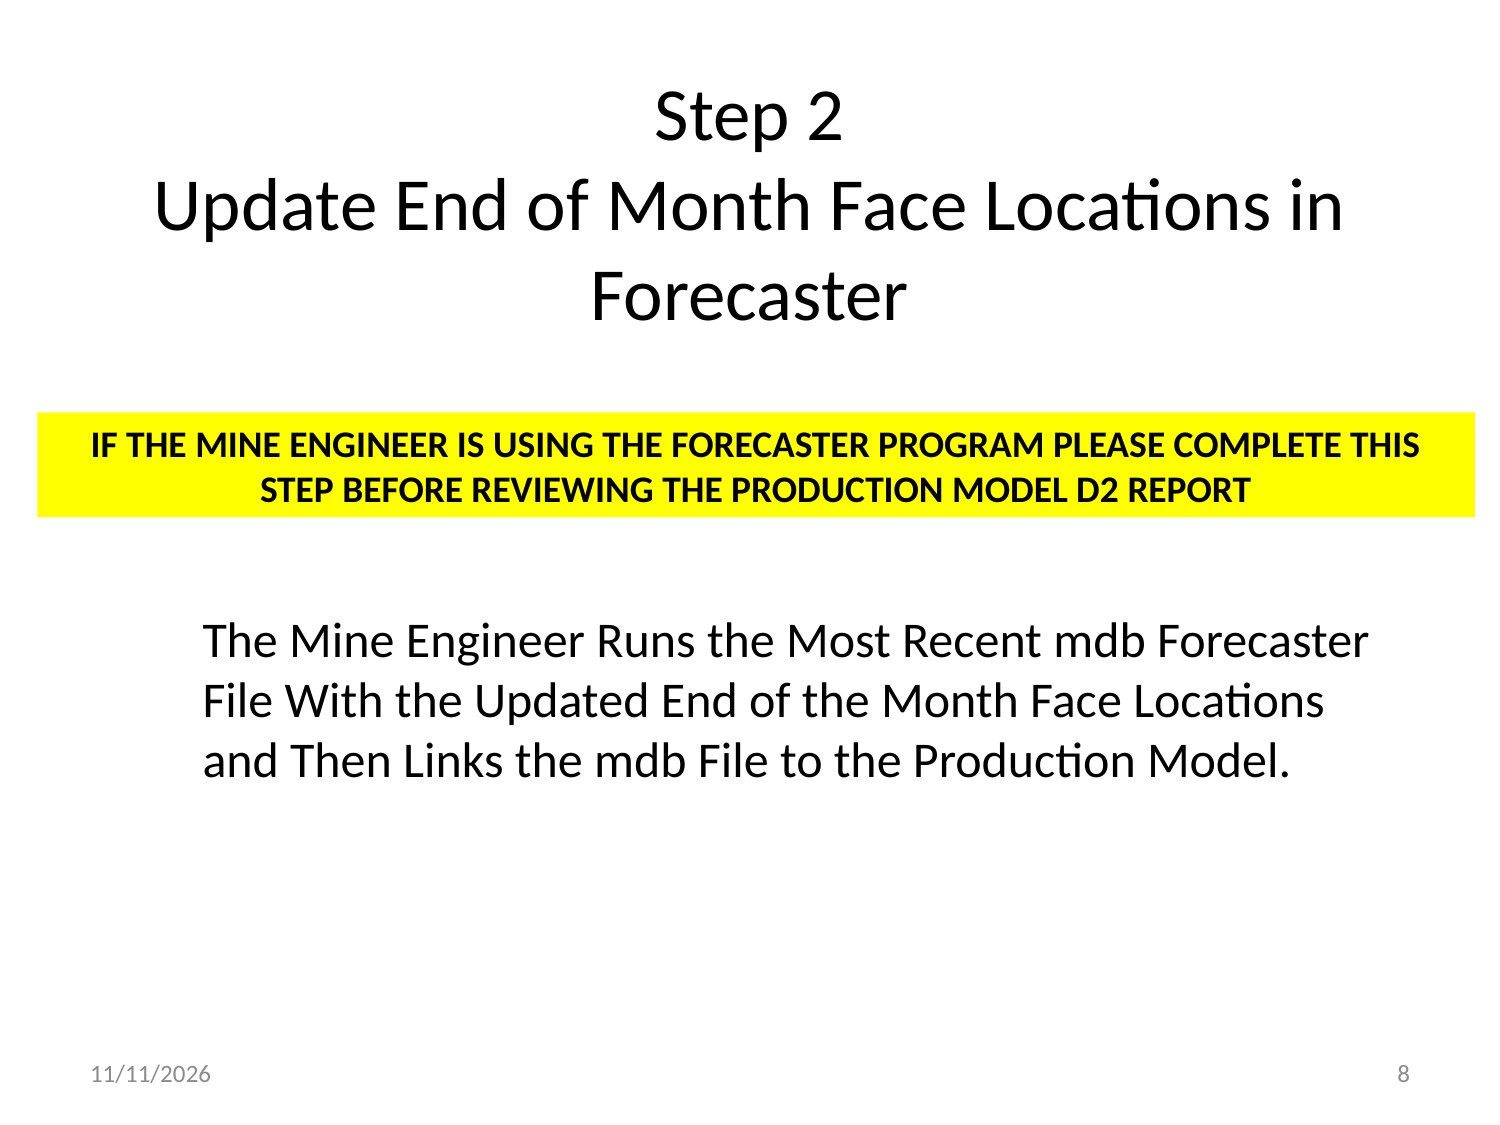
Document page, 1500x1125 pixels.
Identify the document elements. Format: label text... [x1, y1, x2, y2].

subtitle The Mine Engineer Runs the Most Recent mdb Forecaster File With the Updated End of the Month Face Locations and Then Links the mdb File to the Production Model. [112, 600, 1425, 825]
slide_number 8 [1074, 1042, 1425, 1103]
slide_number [75, 1042, 425, 1103]
title Step 2 Update End of Month Face Locations in Forecaster [112, 62, 1388, 338]
text_box IF THE MINE ENGINEER IS USING THE FORECASTER PROGRAM PLEASE COMPLETE THIS STEP BEFORE REVIEWING THE PRODUCTION MODEL D2 REPORT [37, 412, 1475, 518]
